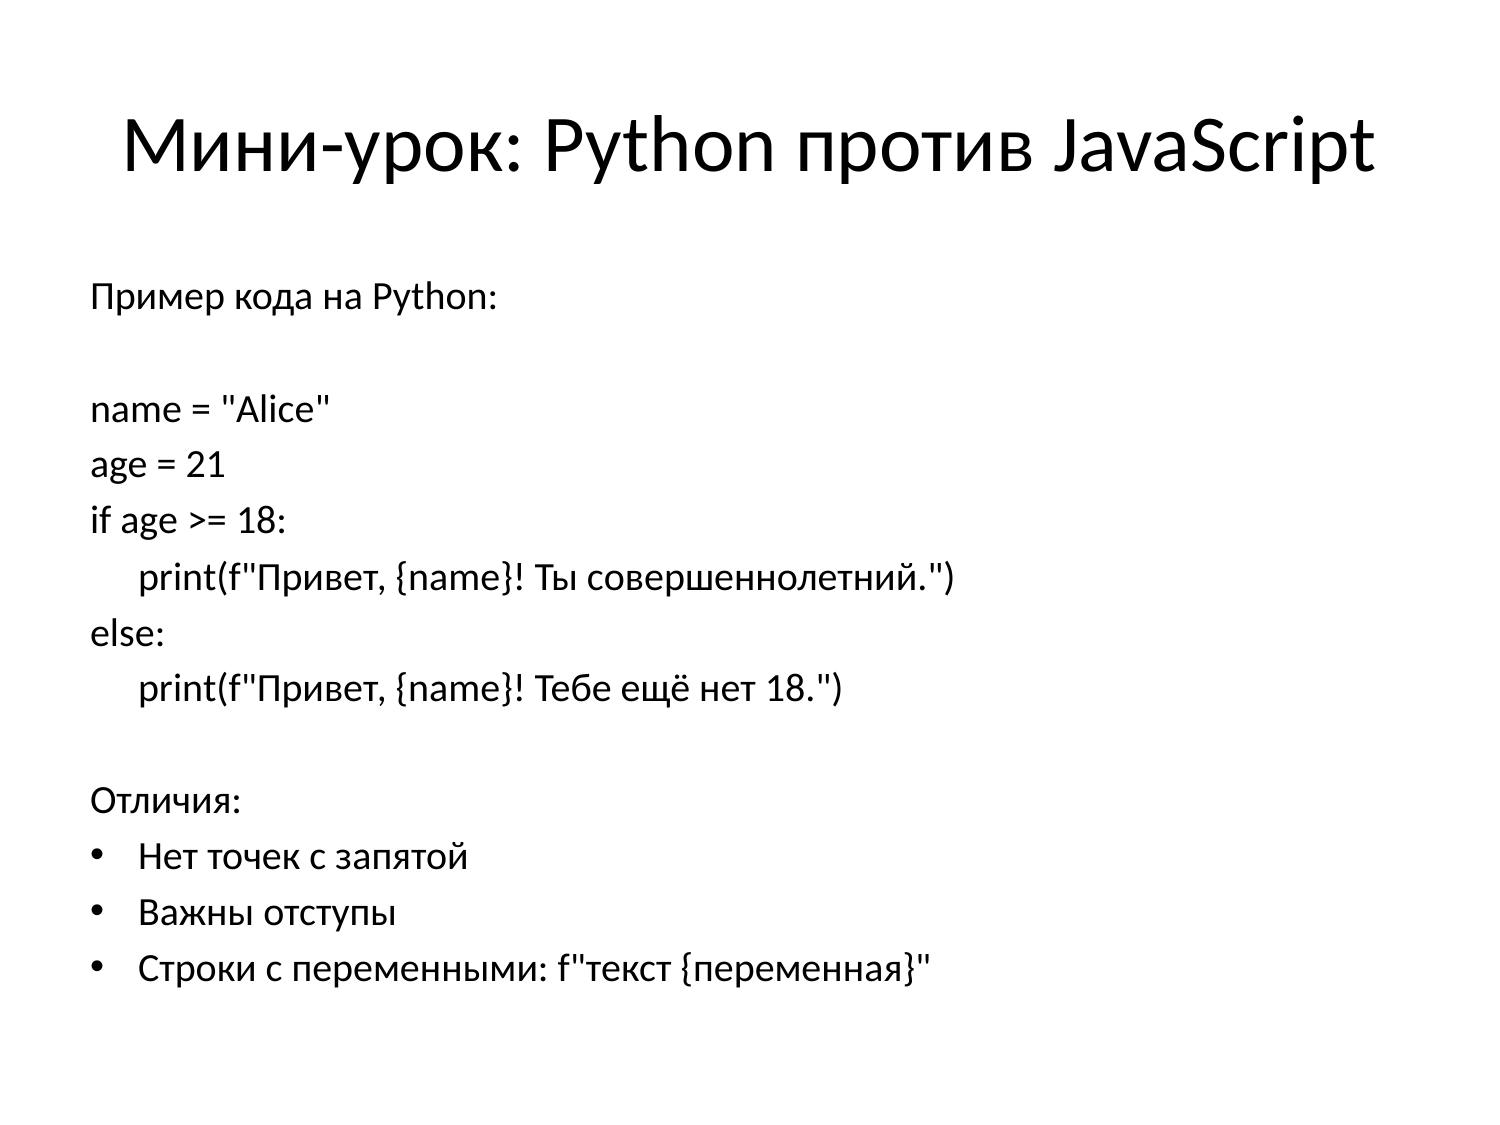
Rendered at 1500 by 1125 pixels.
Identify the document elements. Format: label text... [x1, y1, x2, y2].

title Мини-урок: Python против JavaScript [75, 45, 1425, 233]
list Пример кода на Python: name = "Alice" age = 21 if age >= 18: print(f"Привет, {name}! Ты совершеннолетний.") else: print(f"Привет, {name}! Тебе ещё нет 18.") Отличия: Нет точек с запятой Важны отступы Строки с переменными: f"текст {переменная}" [75, 262, 1425, 1005]
